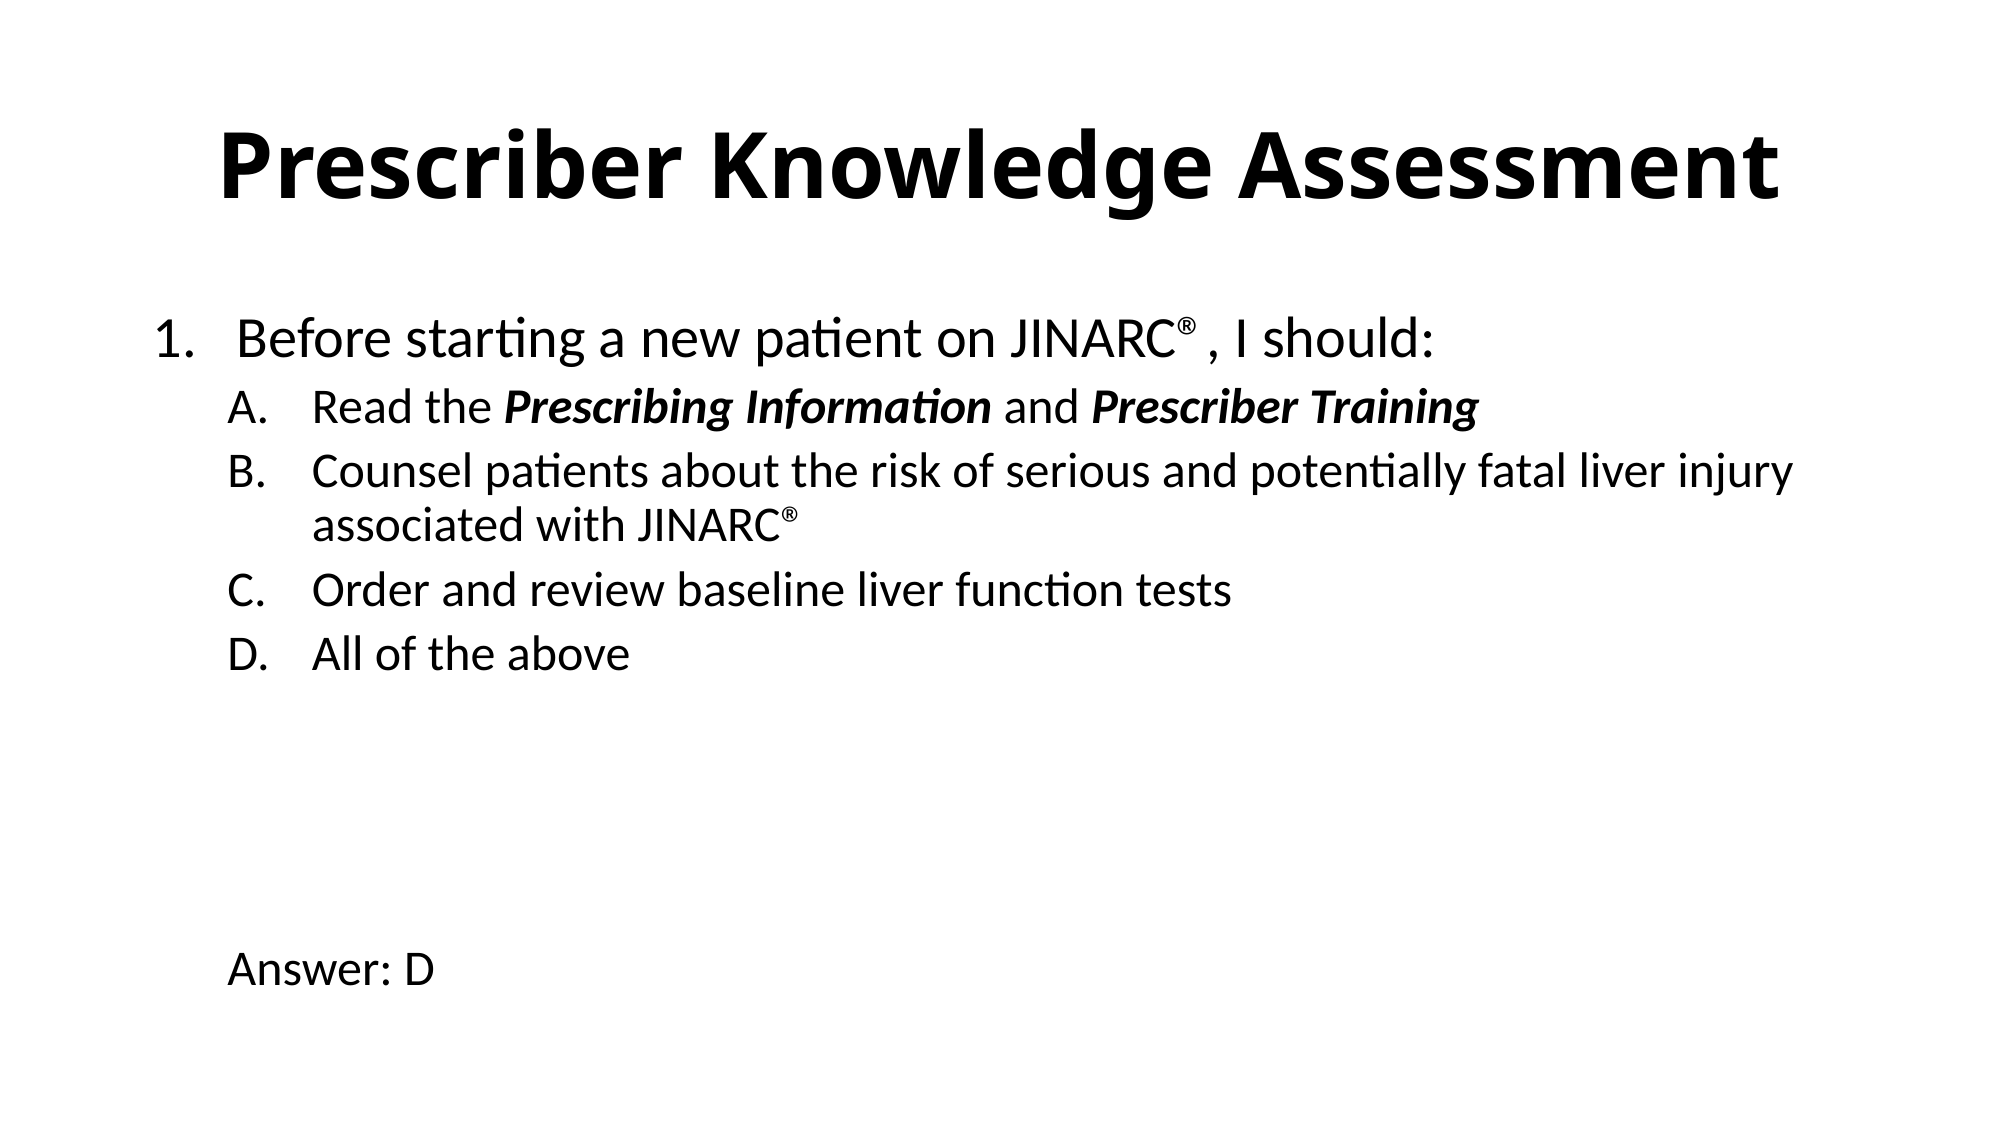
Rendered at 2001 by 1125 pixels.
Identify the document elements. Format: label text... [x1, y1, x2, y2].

title Prescriber Knowledge Assessment [137, 59, 1863, 278]
list Before starting a new patient on JINARC®, I should: Read the Prescribing Information and Prescriber Training Counsel patients about the risk of serious and potentially fatal liver injury associated with JINARC® Order and review baseline liver function tests All of the above Answer: D [137, 299, 1863, 1014]
